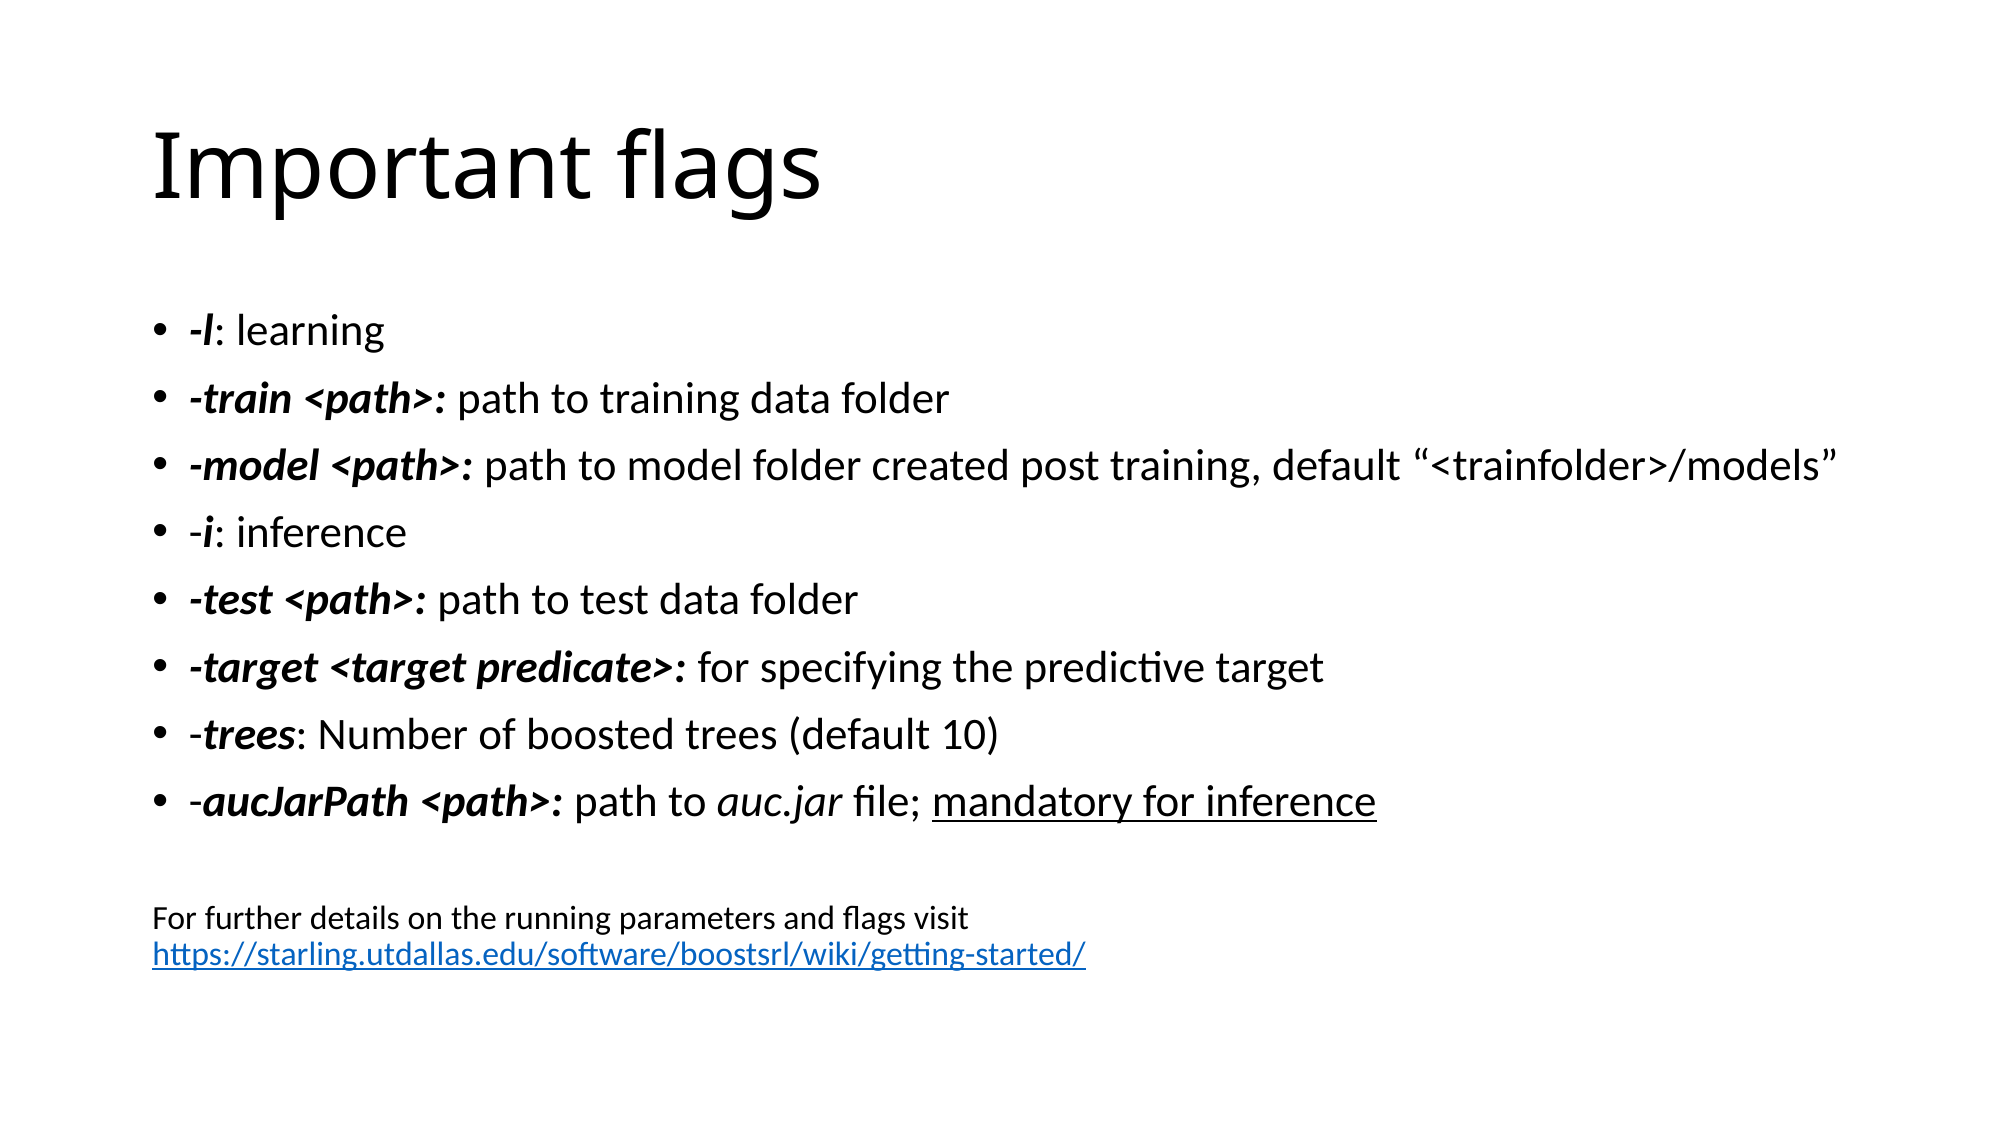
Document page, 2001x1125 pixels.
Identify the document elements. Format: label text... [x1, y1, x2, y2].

list -l: learning -train <path>: path to training data folder -model <path>: path to model folder created post training, default “<trainfolder>/models” -i: inference -test <path>: path to test data folder -target <target predicate>: for specifying the predictive target -trees: Number of boosted trees (default 10) -aucJarPath <path>: path to auc.jar file; mandatory for inference For further details on the running parameters and flags visit https://starling.utdallas.edu/software/boostsrl/wiki/getting-started/ [137, 299, 1863, 1014]
title Important flags [137, 59, 1863, 278]
